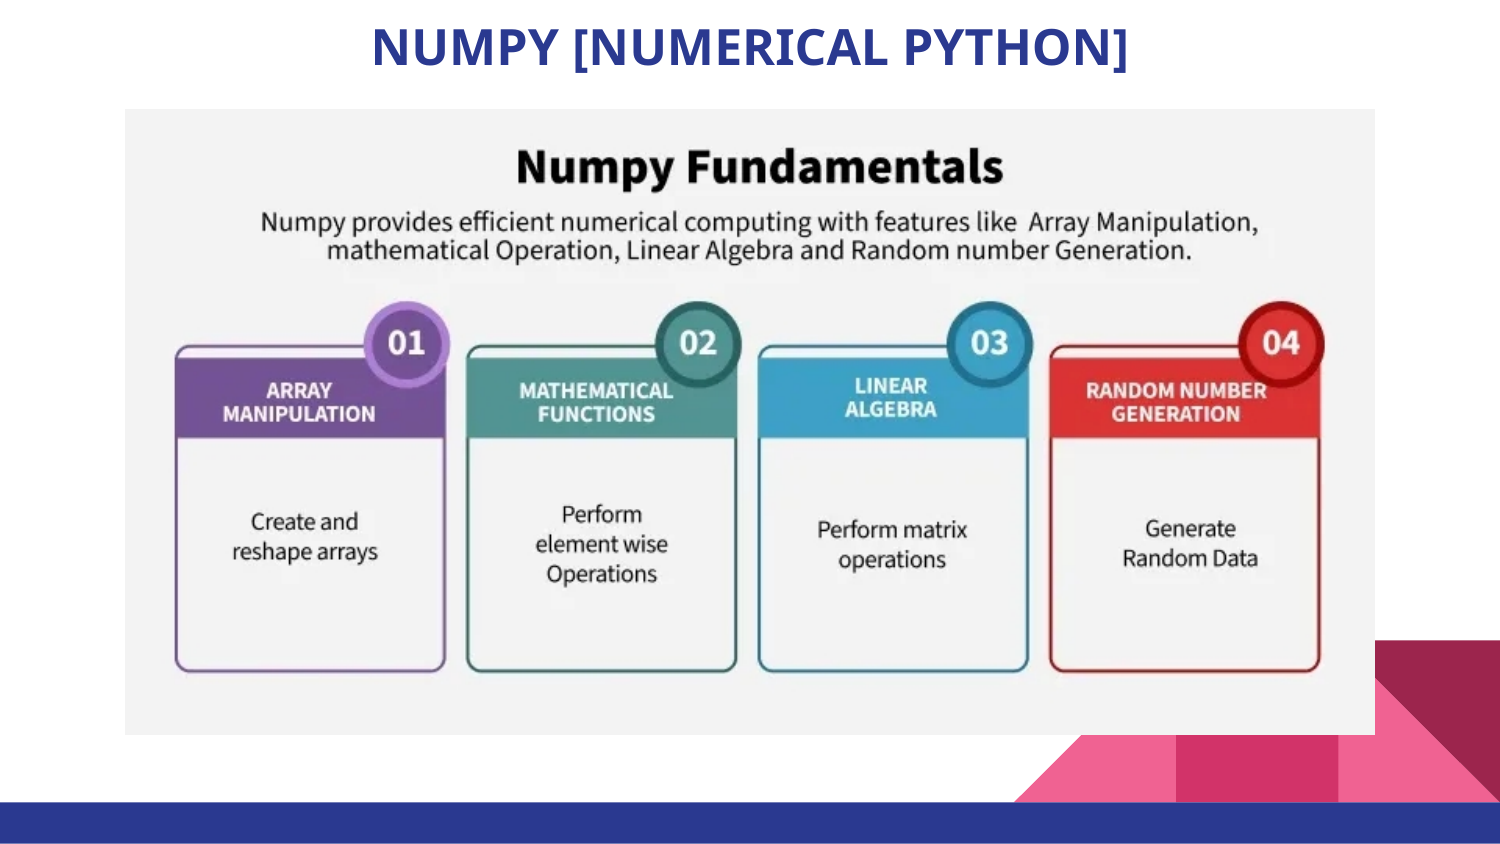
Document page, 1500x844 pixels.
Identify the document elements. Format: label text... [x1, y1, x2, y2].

title NUMPY [NUMERICAL PYTHON] [0, 0, 1500, 87]
picture [124, 109, 1376, 735]
